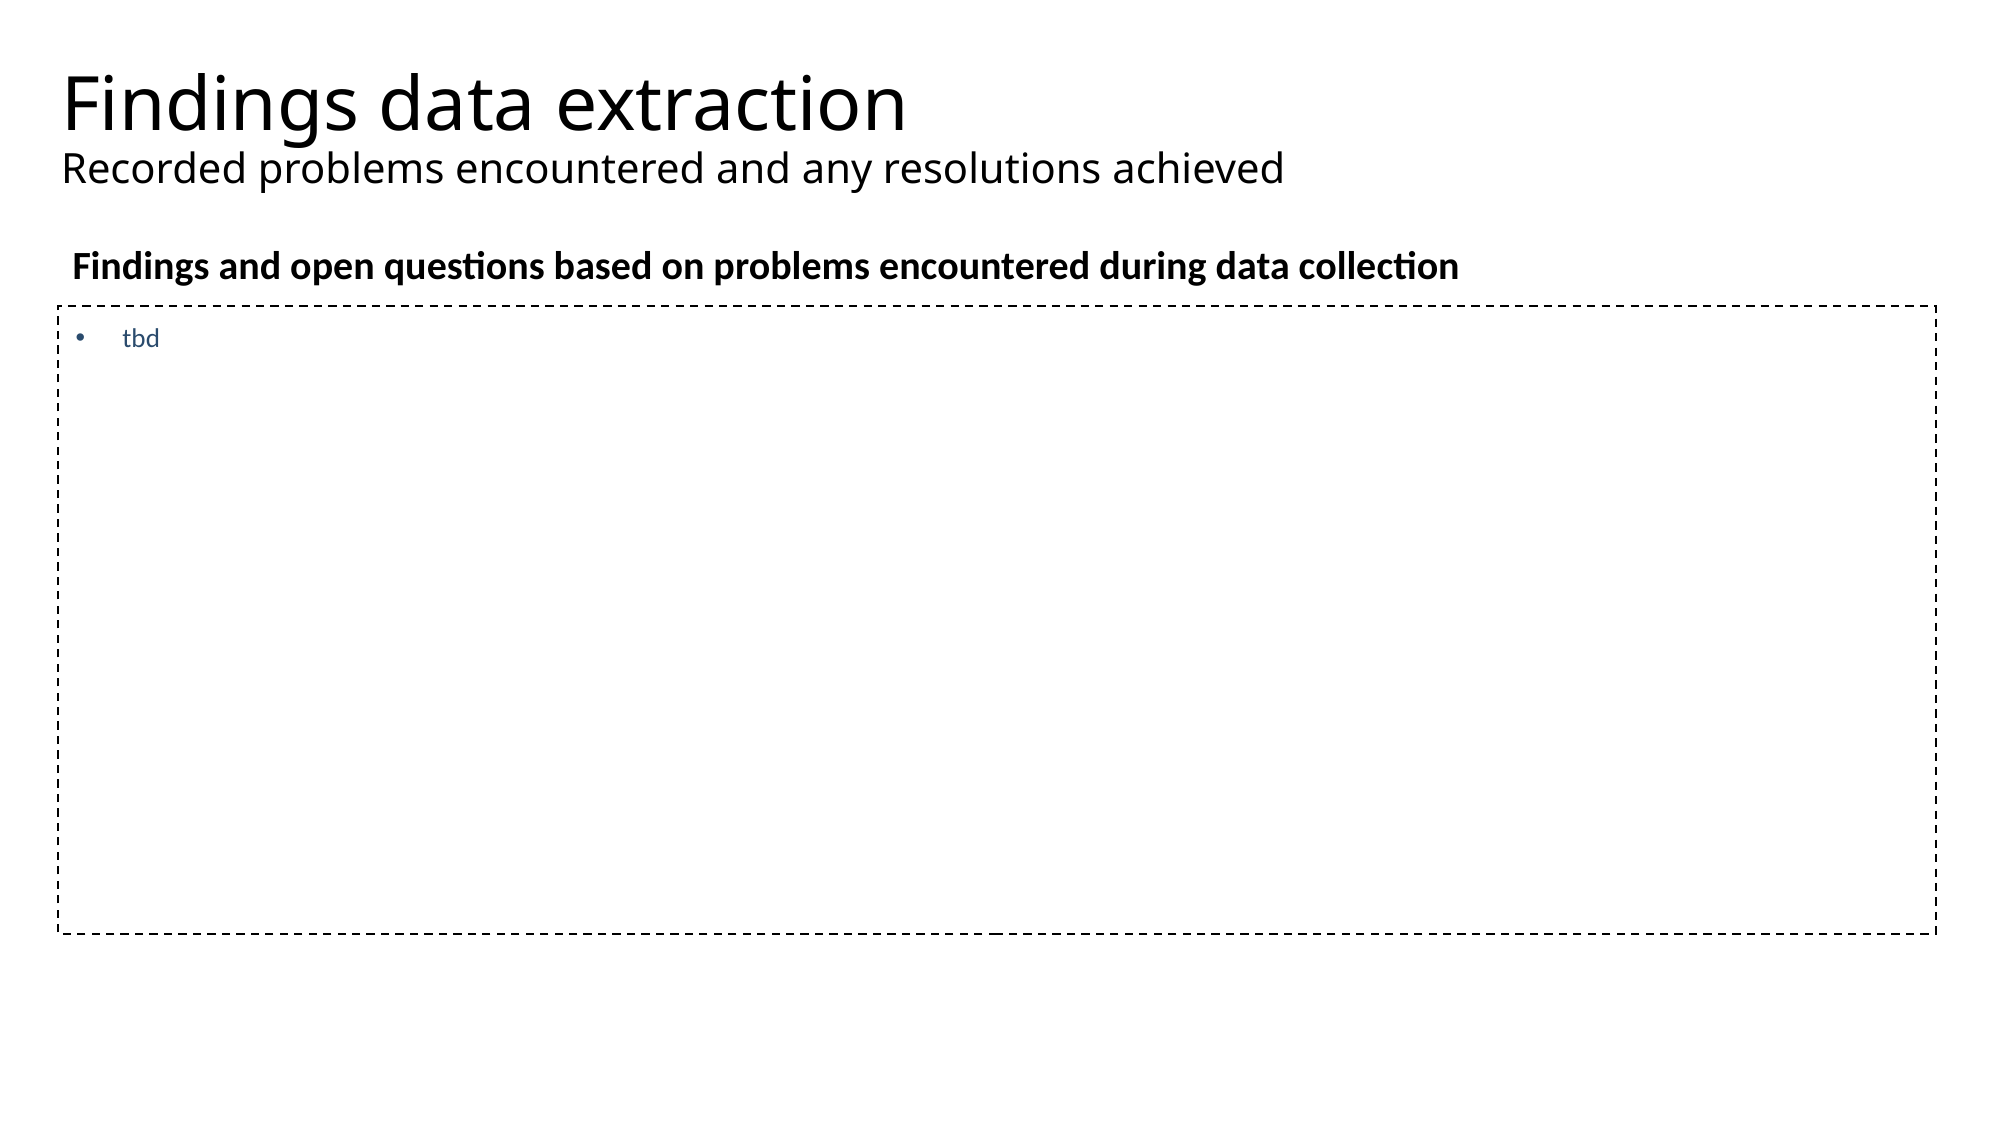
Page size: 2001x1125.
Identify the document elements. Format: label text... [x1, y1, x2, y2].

text_box tbd [57, 305, 1937, 935]
text_box Findings and open questions based on problems encountered during data collection [57, 229, 1843, 305]
title Findings data extraction Recorded problems encountered and any resolutions achieved [60, 66, 1940, 173]
